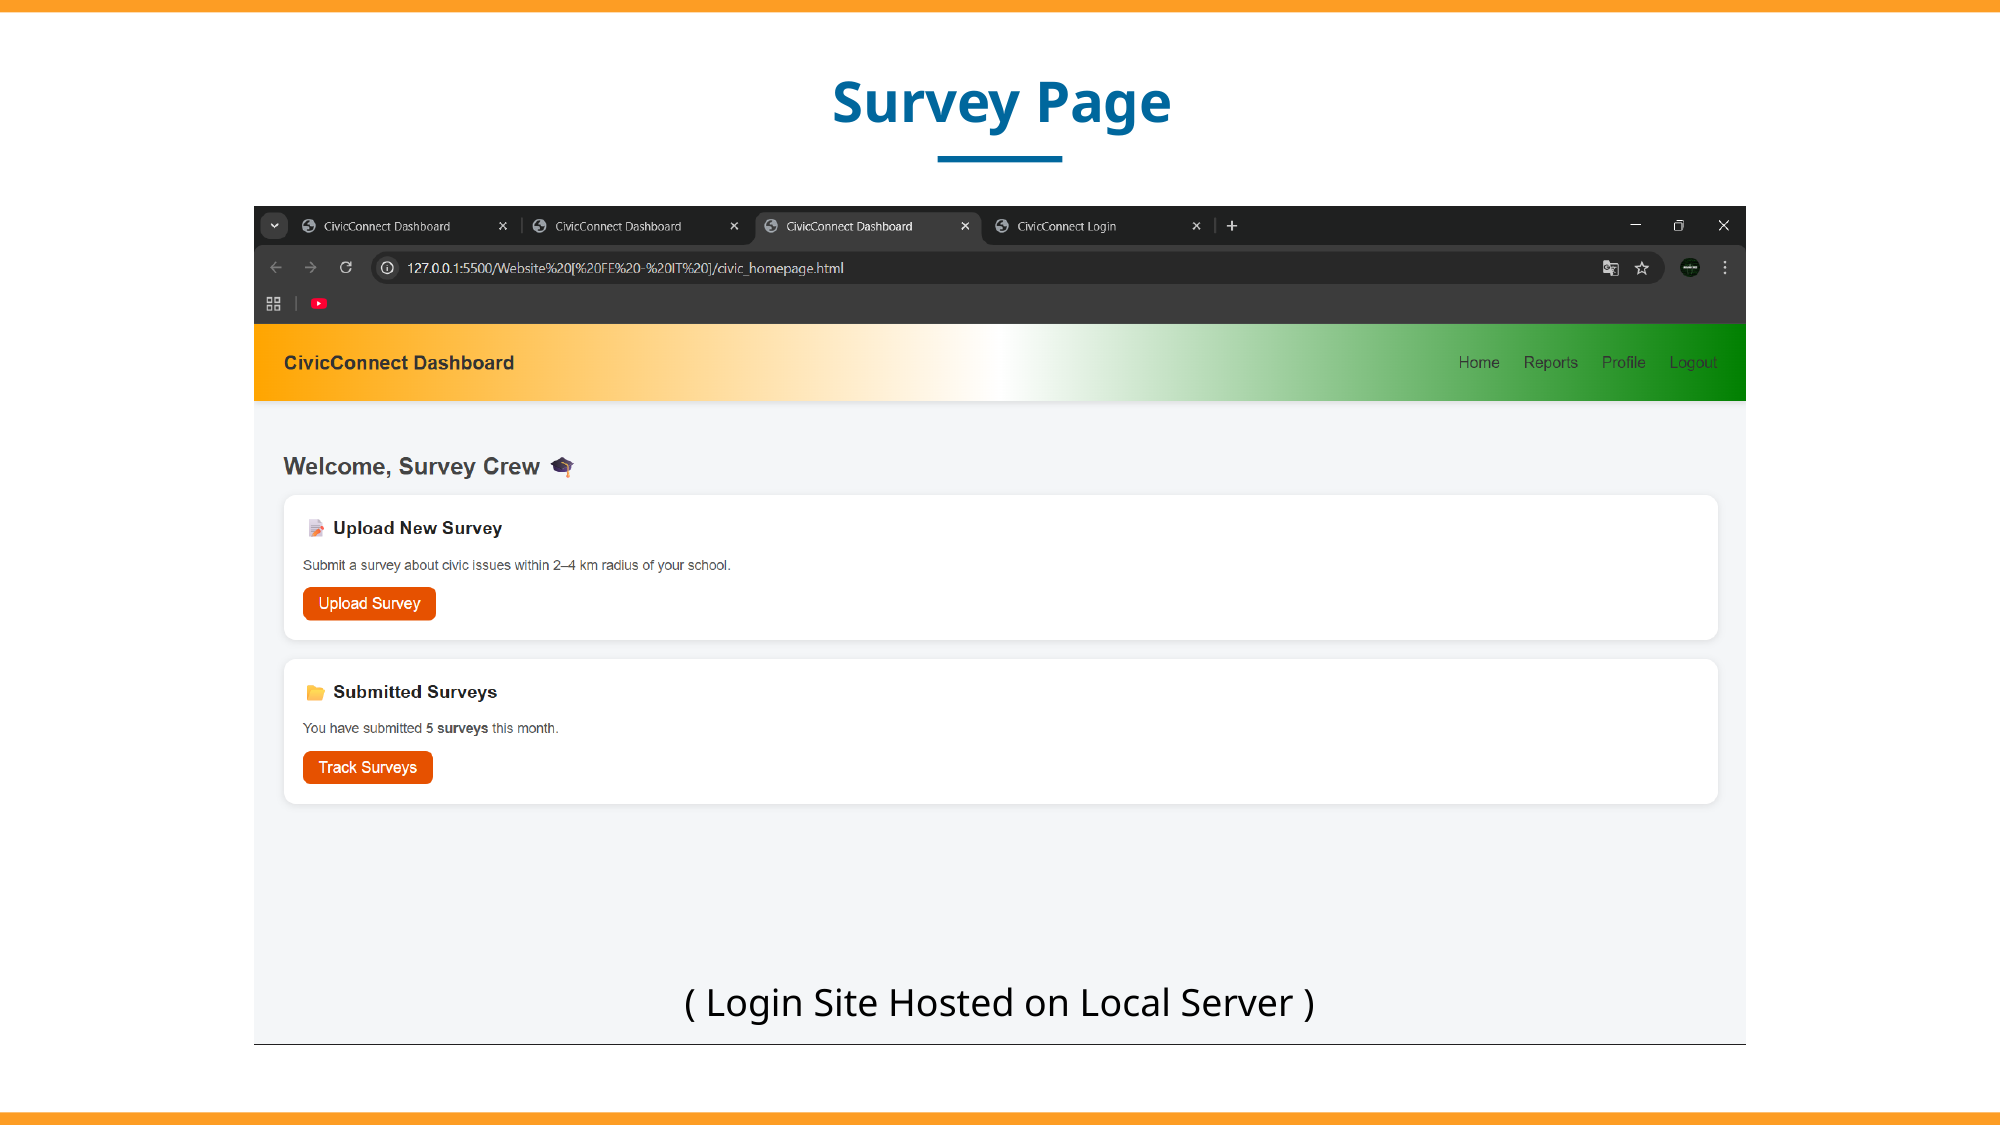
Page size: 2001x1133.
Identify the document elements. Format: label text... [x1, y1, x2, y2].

text_box [0, 1112, 1755, 1125]
text_box [1953, 1112, 2000, 1125]
footer Made with Genspark [1755, 1053, 1953, 1133]
picture [254, 205, 1746, 1045]
title Survey Page [559, 64, 1441, 204]
